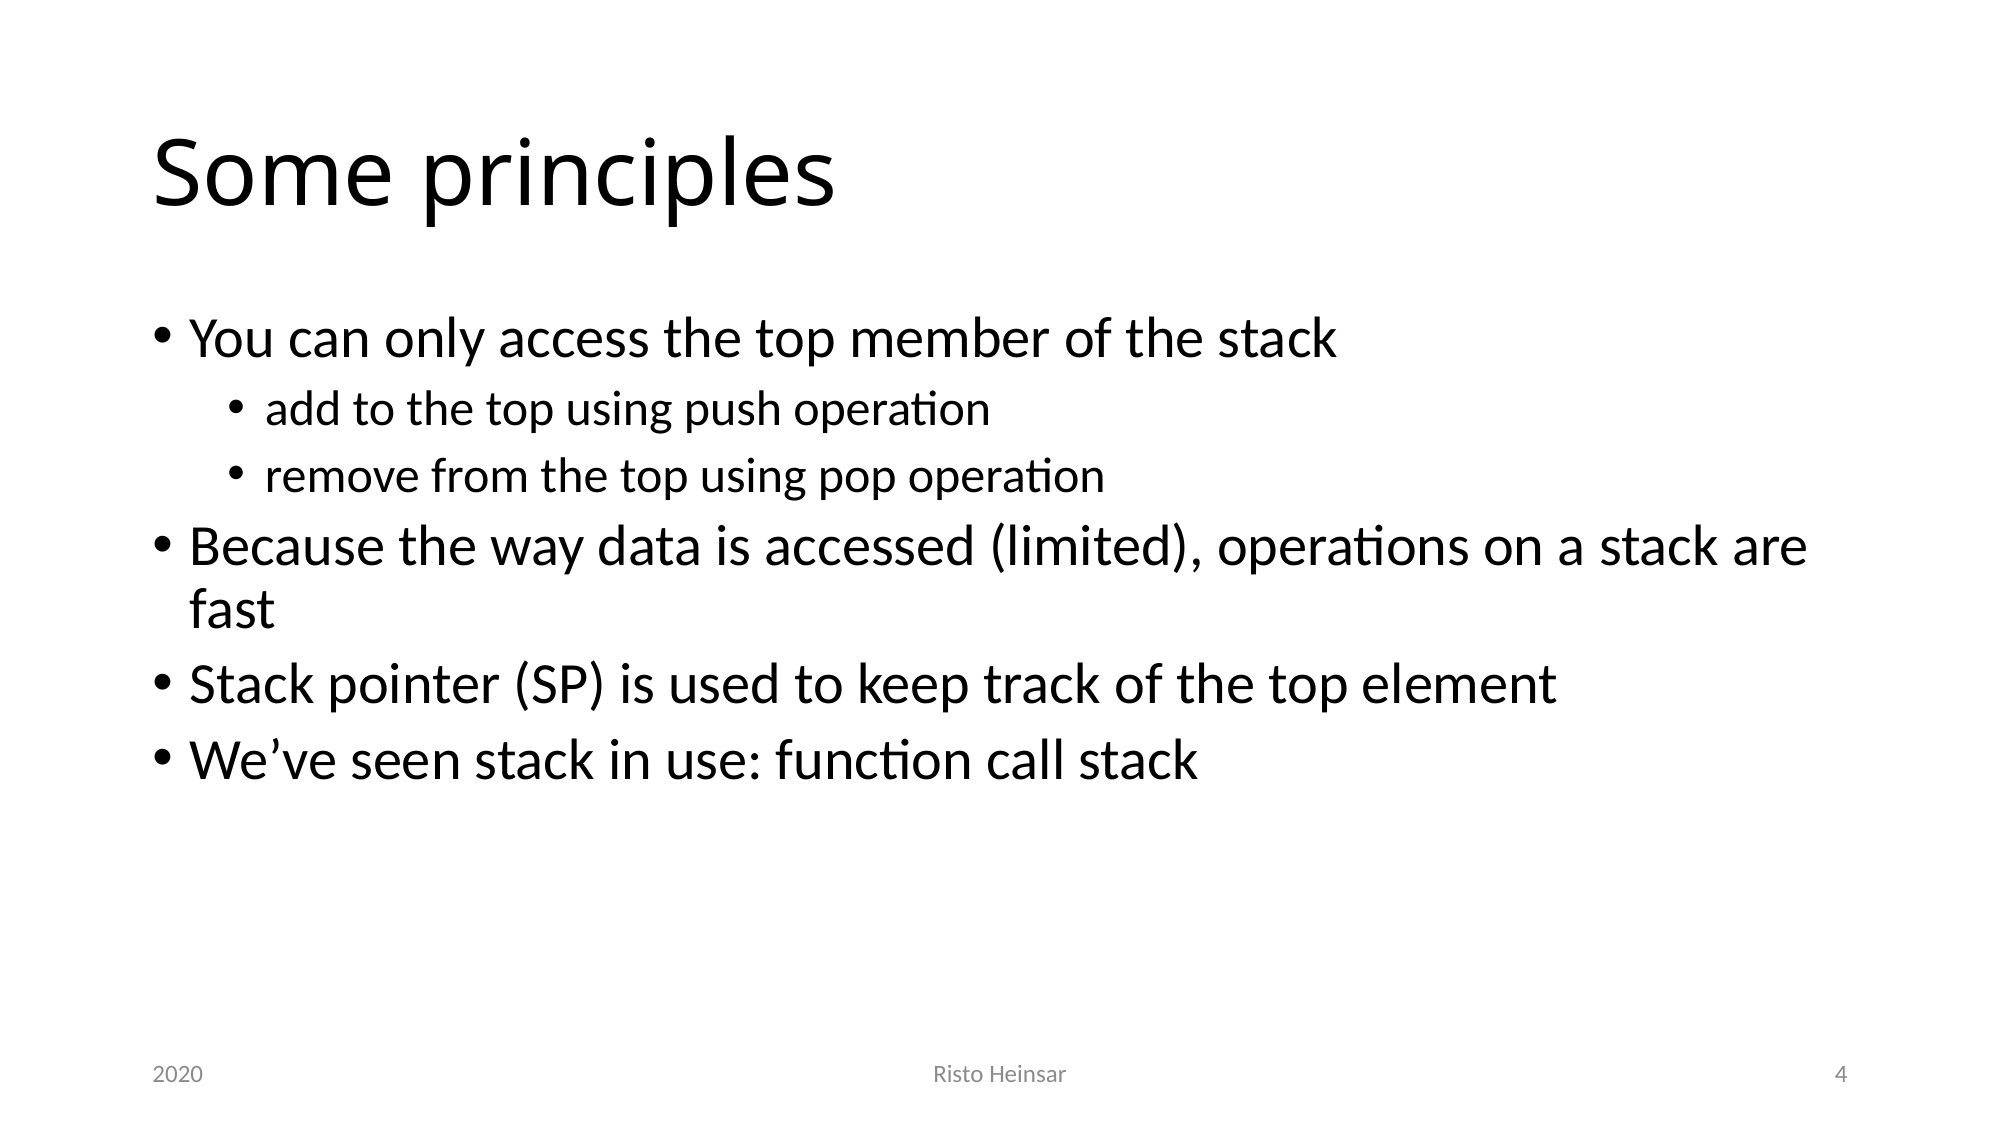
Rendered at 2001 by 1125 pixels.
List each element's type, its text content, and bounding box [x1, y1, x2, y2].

slide_number 2020 [137, 1042, 675, 1103]
list You can only access the top member of the stack add to the top using push operation remove from the top using pop operation Because the way data is accessed (limited), operations on a stack are fast Stack pointer (SP) is used to keep track of the top element We’ve seen stack in use: function call stack [137, 299, 1863, 1014]
title Some principles [137, 59, 1863, 278]
slide_number 4 [1325, 1042, 1863, 1103]
footer Risto Heinsar [762, 1042, 1238, 1103]
